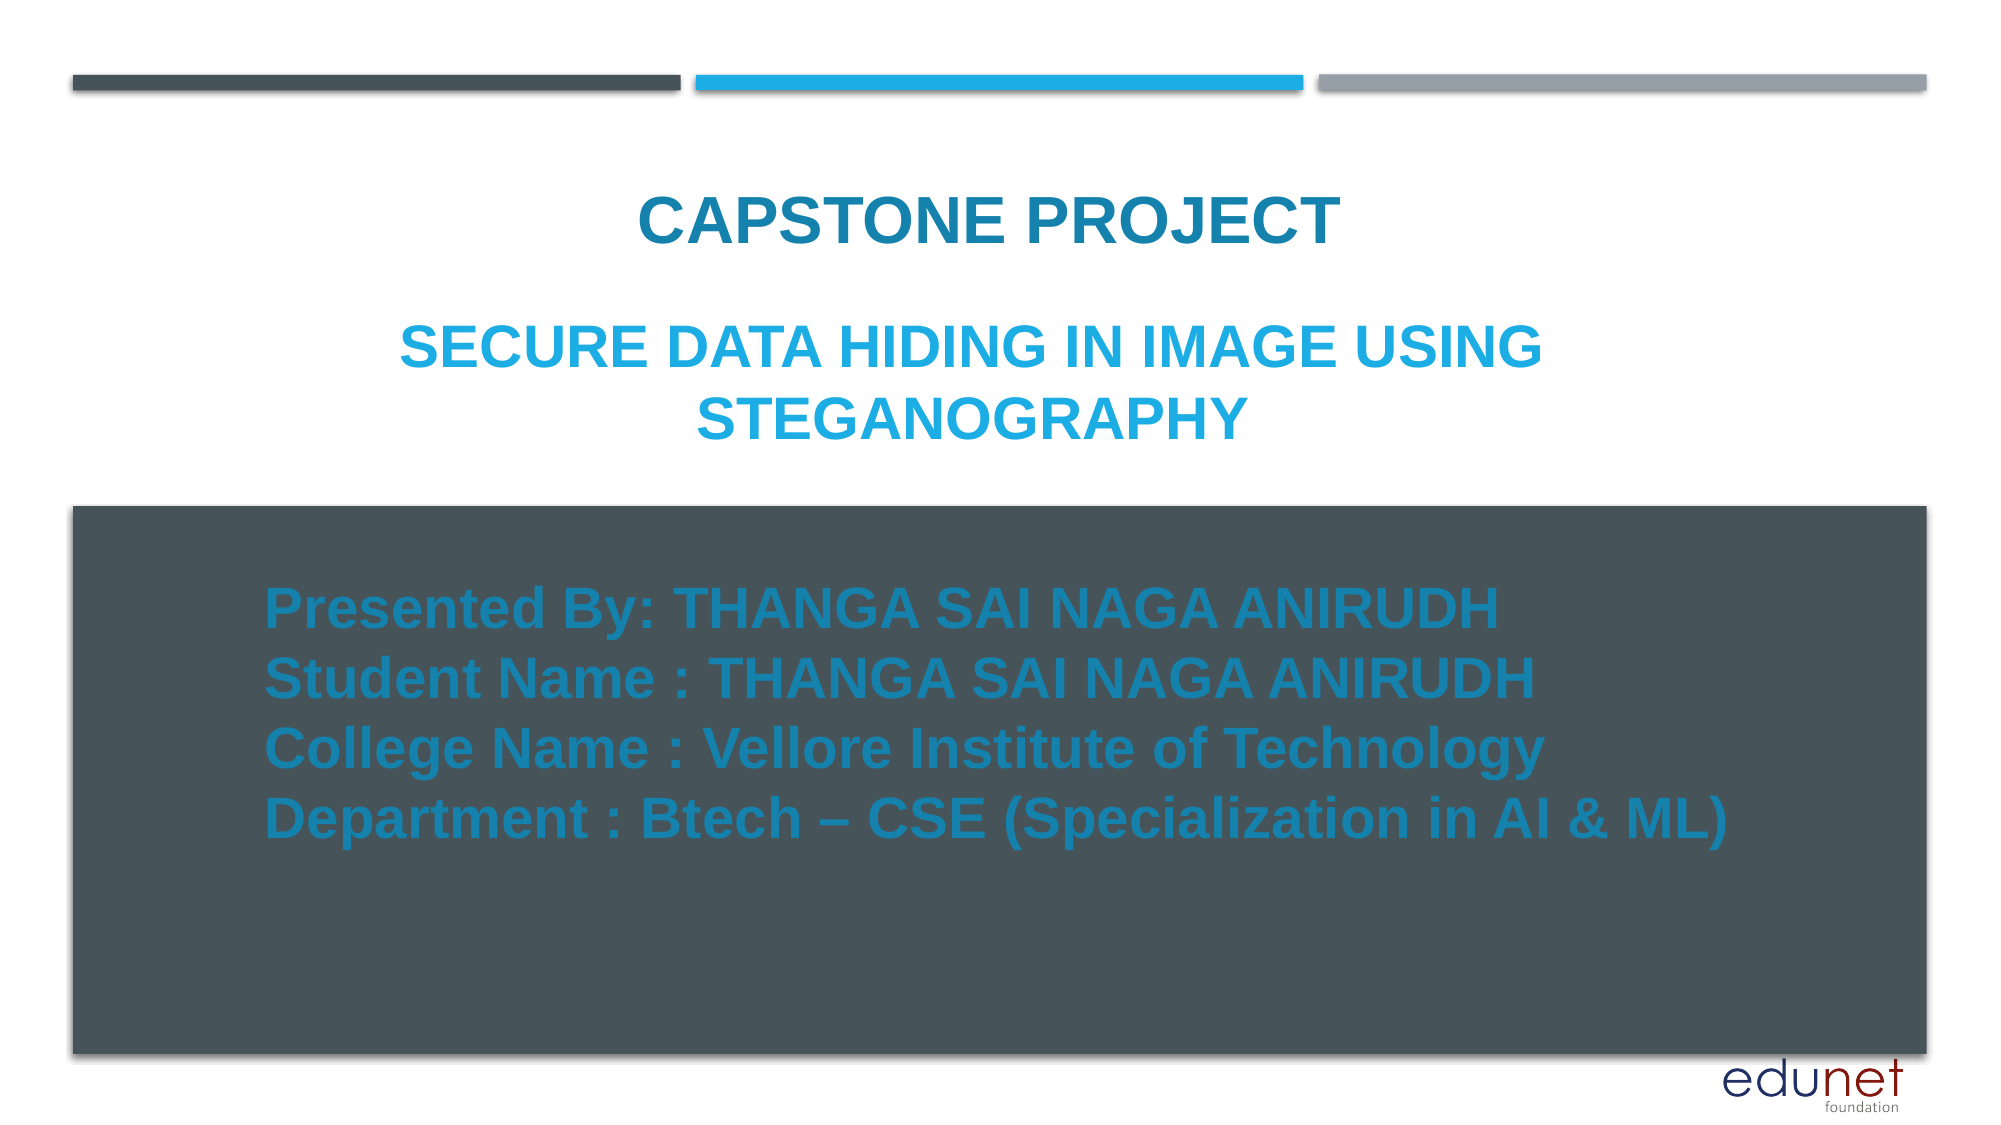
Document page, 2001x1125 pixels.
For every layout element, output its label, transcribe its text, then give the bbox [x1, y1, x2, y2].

picture [1719, 1056, 1905, 1116]
text_box CAPSTONE PROJECT [0, 169, 2000, 265]
text_box Presented By: THANGA SAI NAGA ANIRUDH Student Name : THANGA SAI NAGA ANIRUDH College Name : Vellore Institute of Technology Department : Btech – CSE (Specialization in AI & ML) [249, 562, 1750, 908]
title Secure Data Hiding in image using Steganography [222, 298, 1723, 460]
